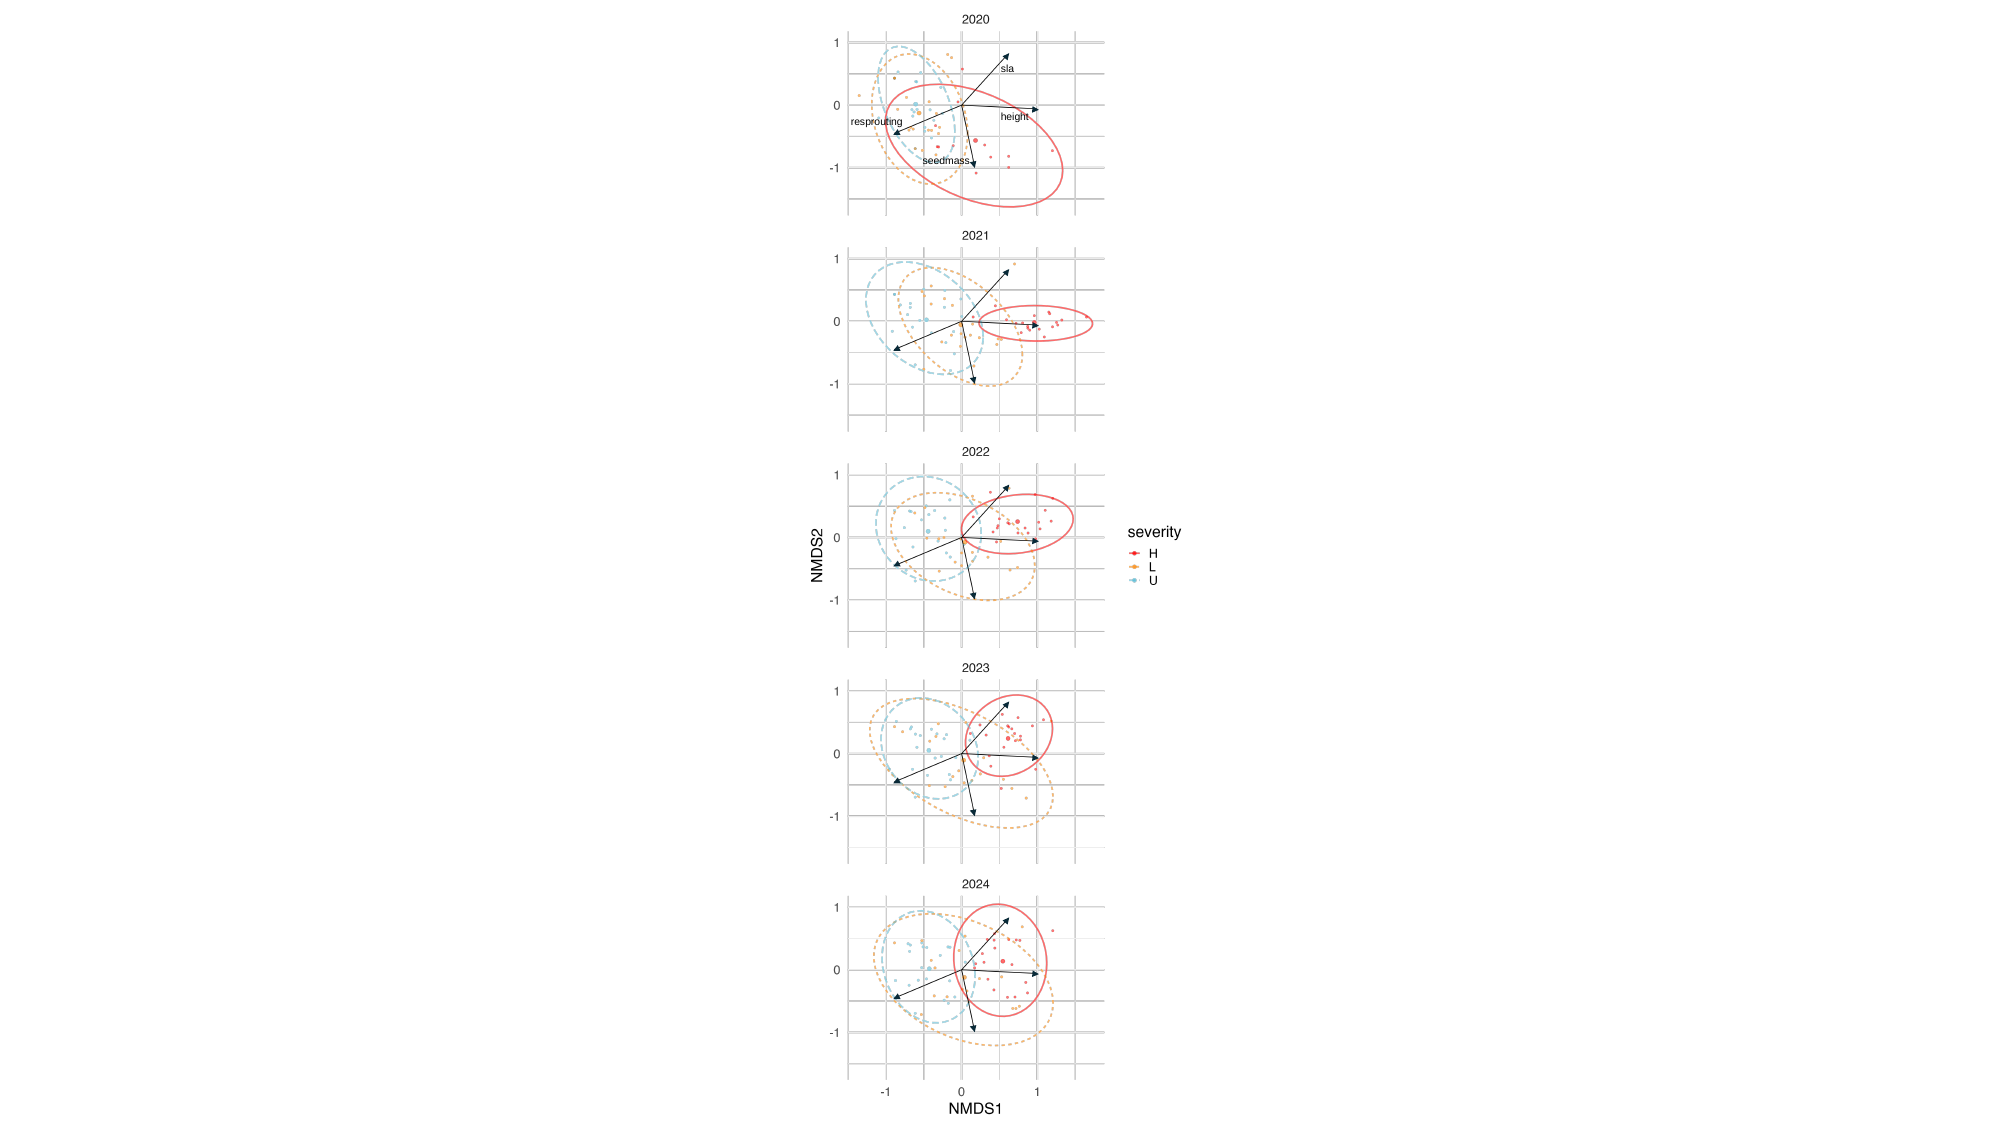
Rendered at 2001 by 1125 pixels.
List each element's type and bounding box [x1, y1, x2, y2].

text_box [895, 703, 1036, 814]
text_box [895, 486, 1036, 597]
text_box [895, 271, 1036, 381]
text_box [895, 919, 1036, 1030]
picture [802, 0, 1198, 1125]
